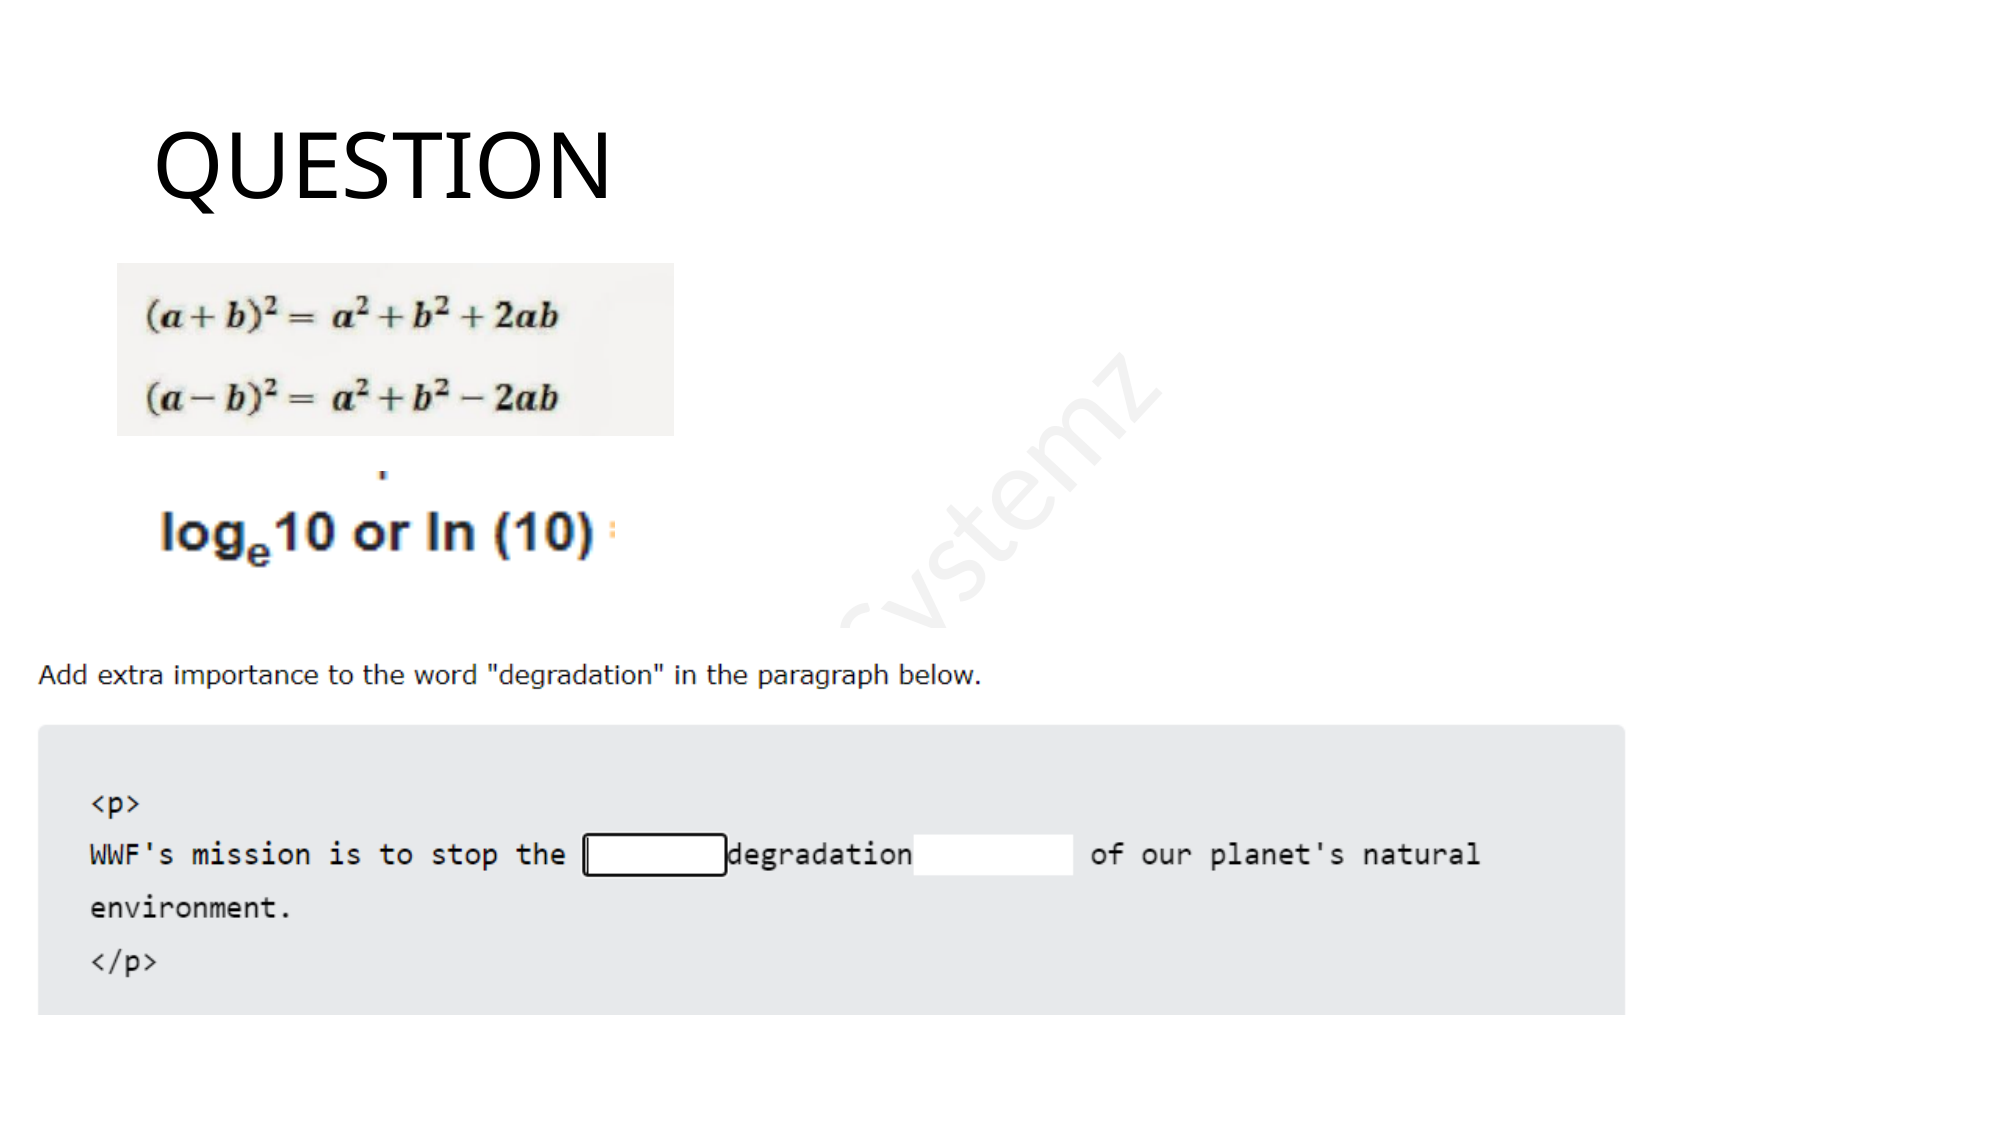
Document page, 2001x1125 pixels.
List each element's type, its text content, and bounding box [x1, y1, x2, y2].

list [117, 263, 674, 436]
picture [29, 628, 1641, 1015]
title QUESTION [137, 59, 1863, 278]
picture [145, 471, 615, 600]
